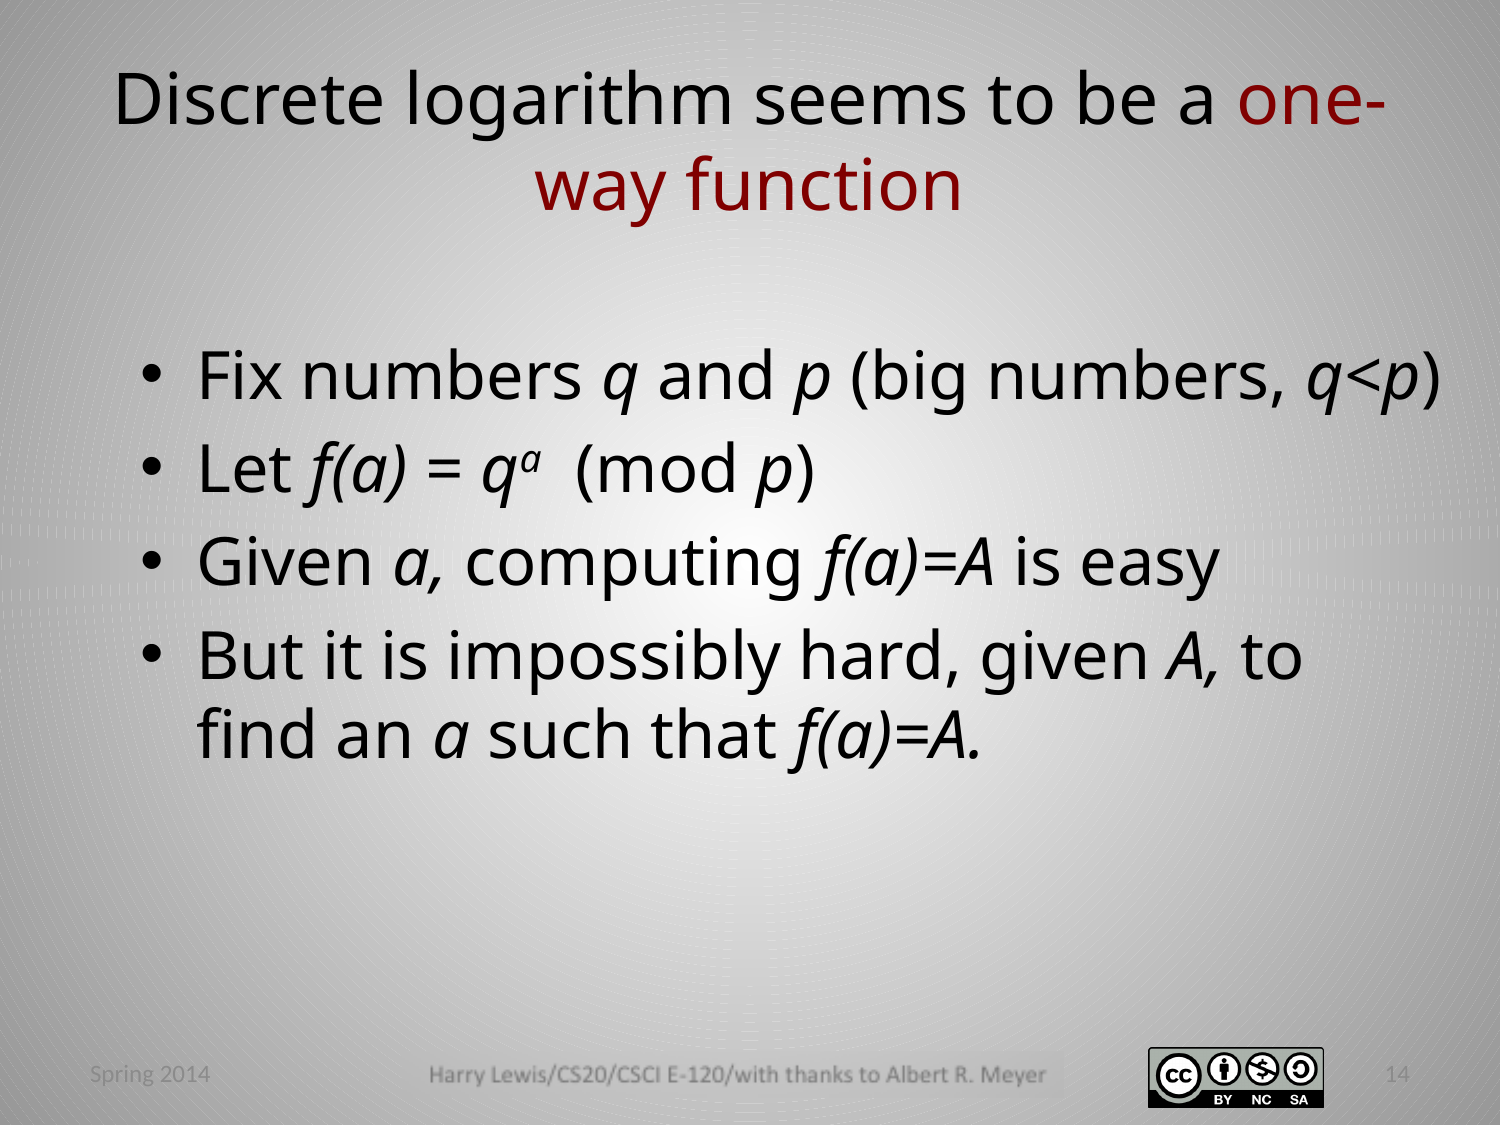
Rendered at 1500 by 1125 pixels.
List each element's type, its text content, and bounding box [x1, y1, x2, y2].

slide_number Spring 2014 [75, 1042, 425, 1103]
list Fix numbers q and p (big numbers, q<p) Let f(a) = qa (mod p) Given a, computing f(a)=A is easy But it is impossibly hard, given A, to find an a such that f(a)=A. [125, 324, 1459, 1000]
slide_number 14 [1074, 1042, 1425, 1103]
picture [425, 1051, 1064, 1098]
picture [1148, 1103, 1324, 1108]
title Discrete logarithm seems to be a one-way function [75, 45, 1425, 233]
